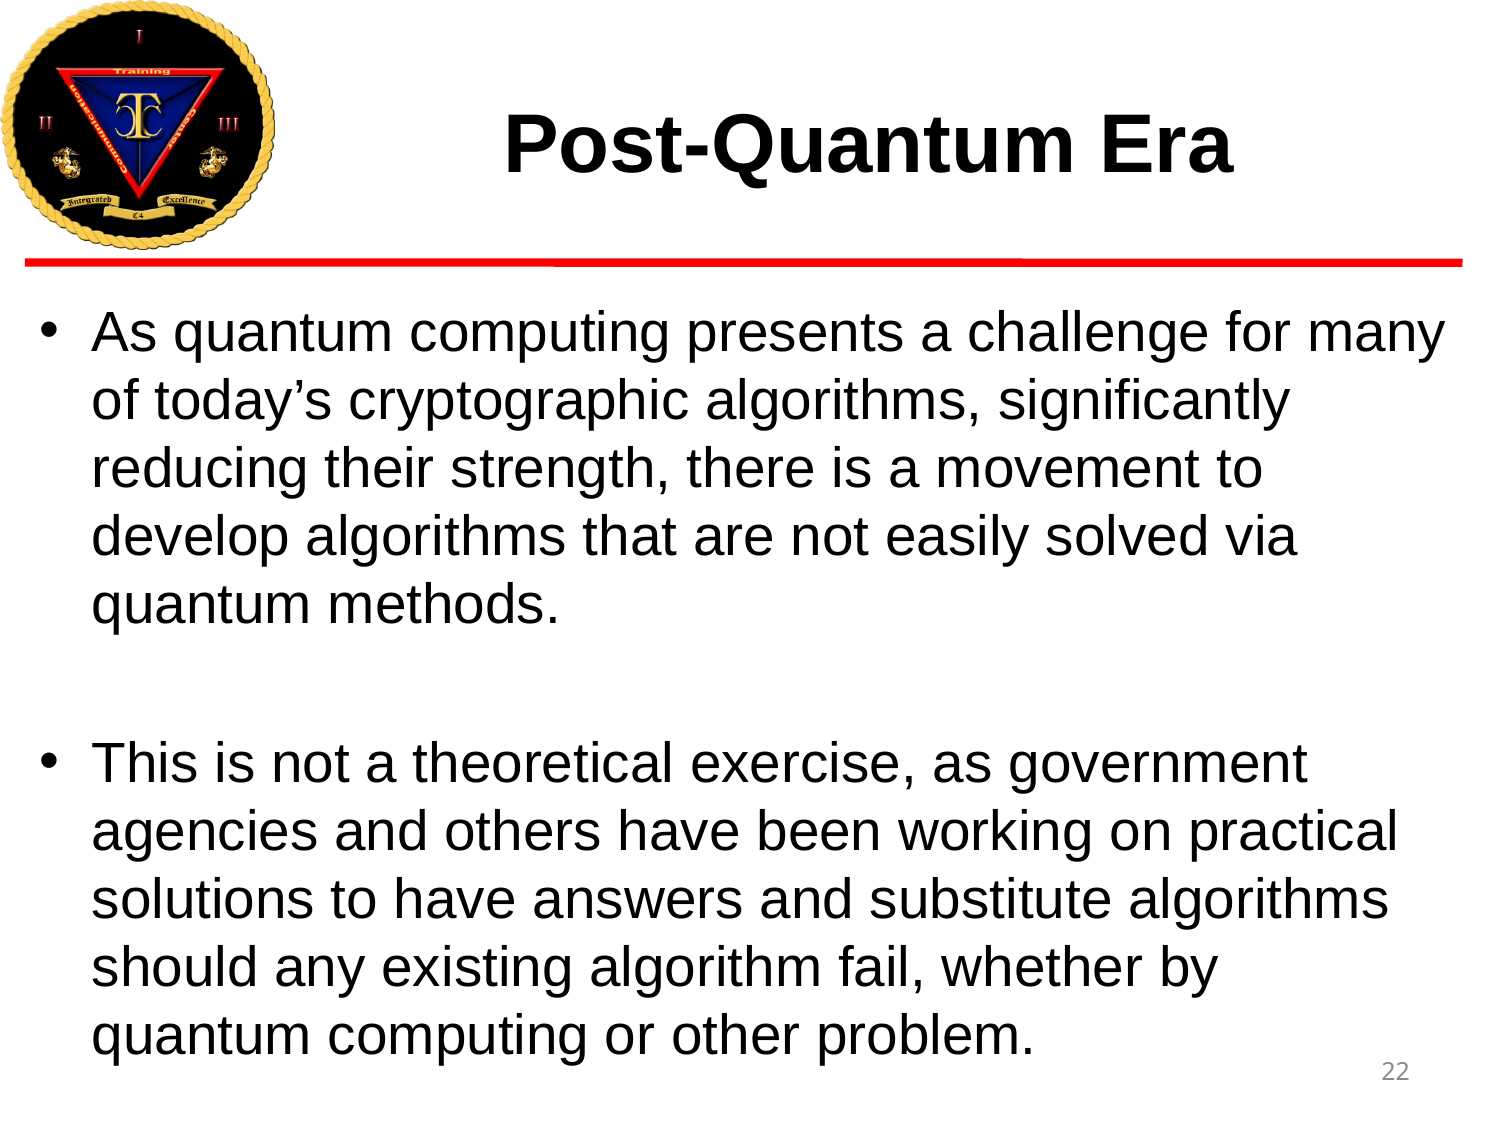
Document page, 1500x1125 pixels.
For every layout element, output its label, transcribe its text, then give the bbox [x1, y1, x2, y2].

slide_number 22 [1074, 1042, 1425, 1103]
list As quantum computing presents a challenge for many of today’s cryptographic algorithms, significantly reducing their strength, there is a movement to develop algorithms that are not easily solved via quantum methods. This is not a theoretical exercise, as government agencies and others have been working on practical solutions to have answers and substitute algorithms should any existing algorithm fail, whether by quantum computing or other problem. [24, 287, 1463, 1081]
picture [0, 0, 275, 250]
title Post-Quantum Era [274, 44, 1463, 233]
